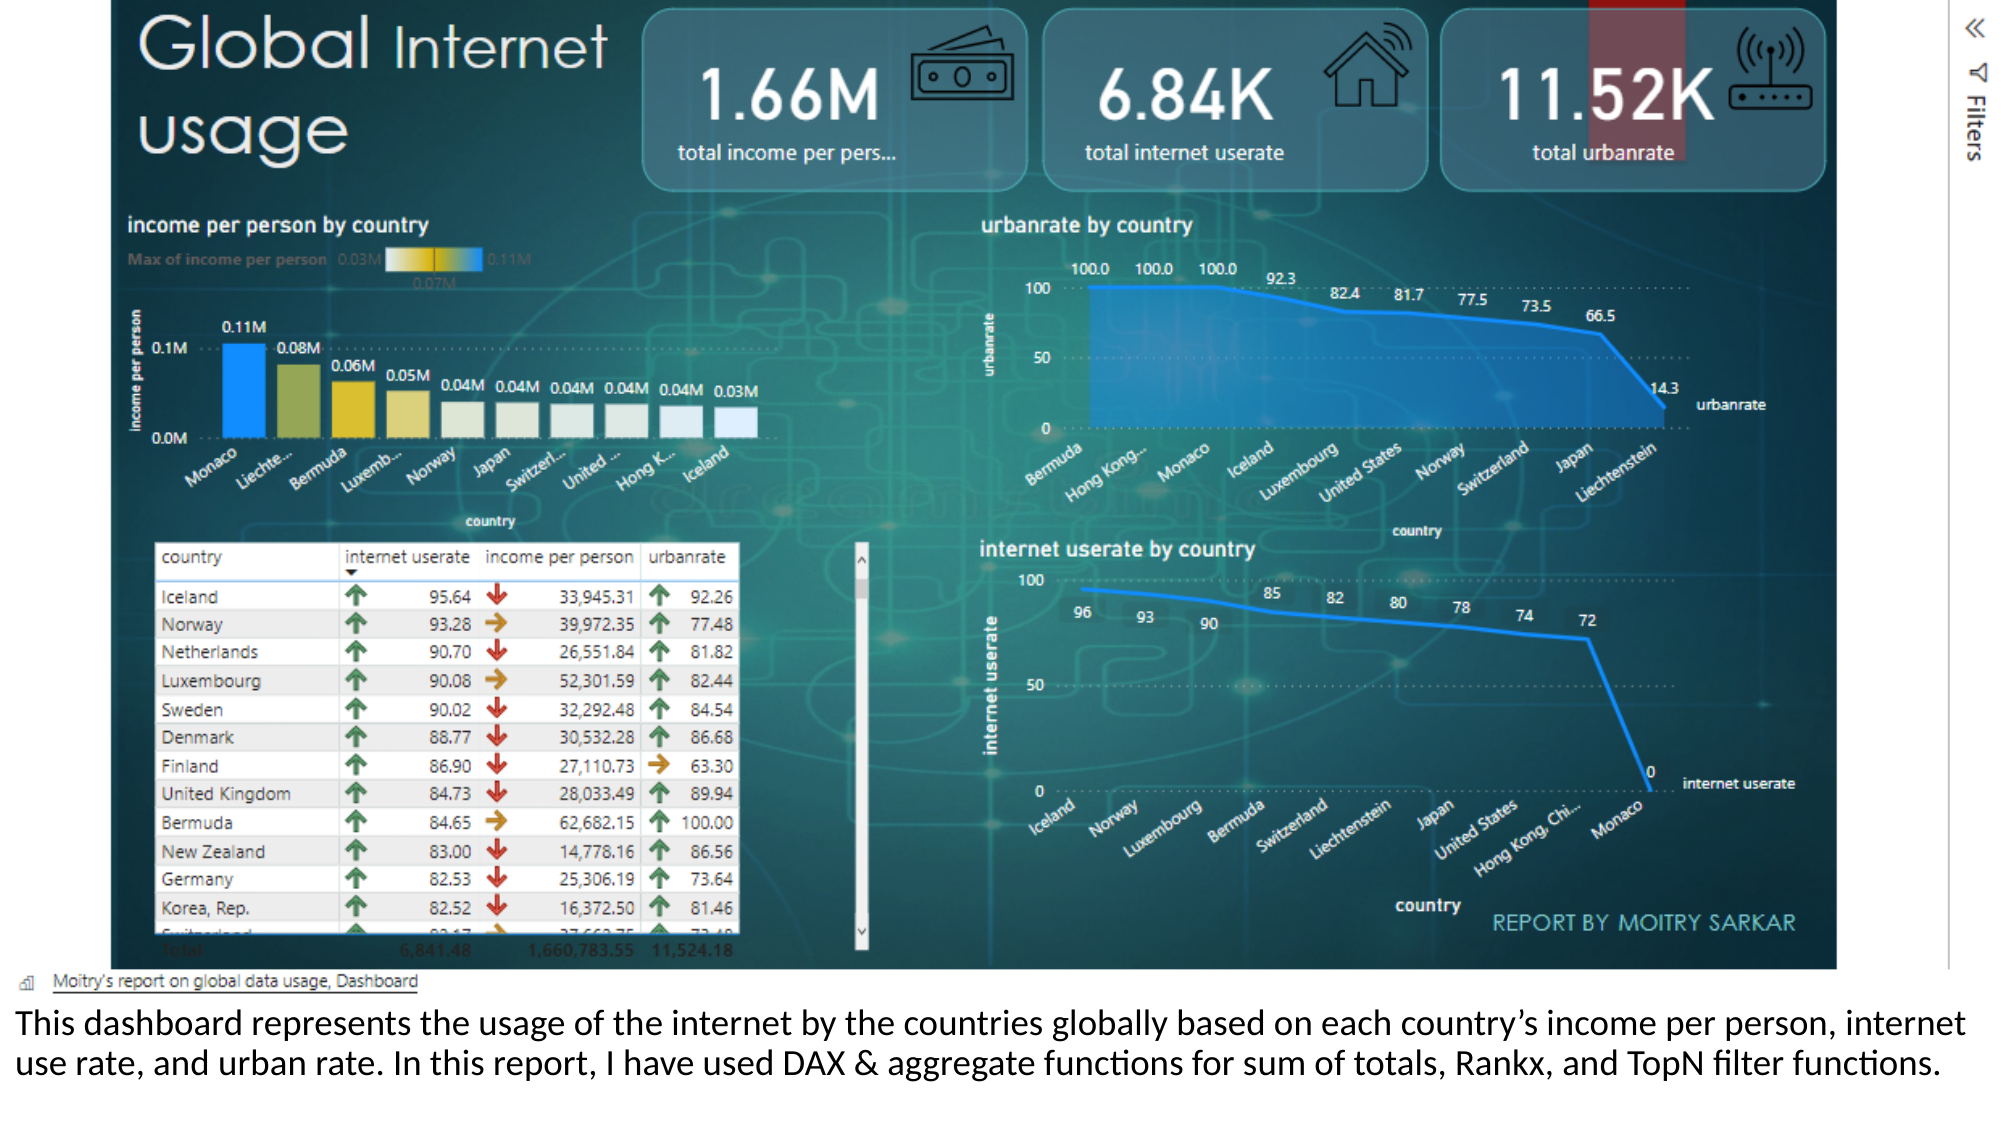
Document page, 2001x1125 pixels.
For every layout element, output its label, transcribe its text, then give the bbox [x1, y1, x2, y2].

list This dashboard represents the usage of the internet by the countries globally based on each country’s income per person, internet use rate, and urban rate. In this report, I have used DAX & aggregate functions for sum of totals, Rankx, and TopN filter functions. [0, 997, 2000, 1125]
picture [0, 0, 2000, 997]
